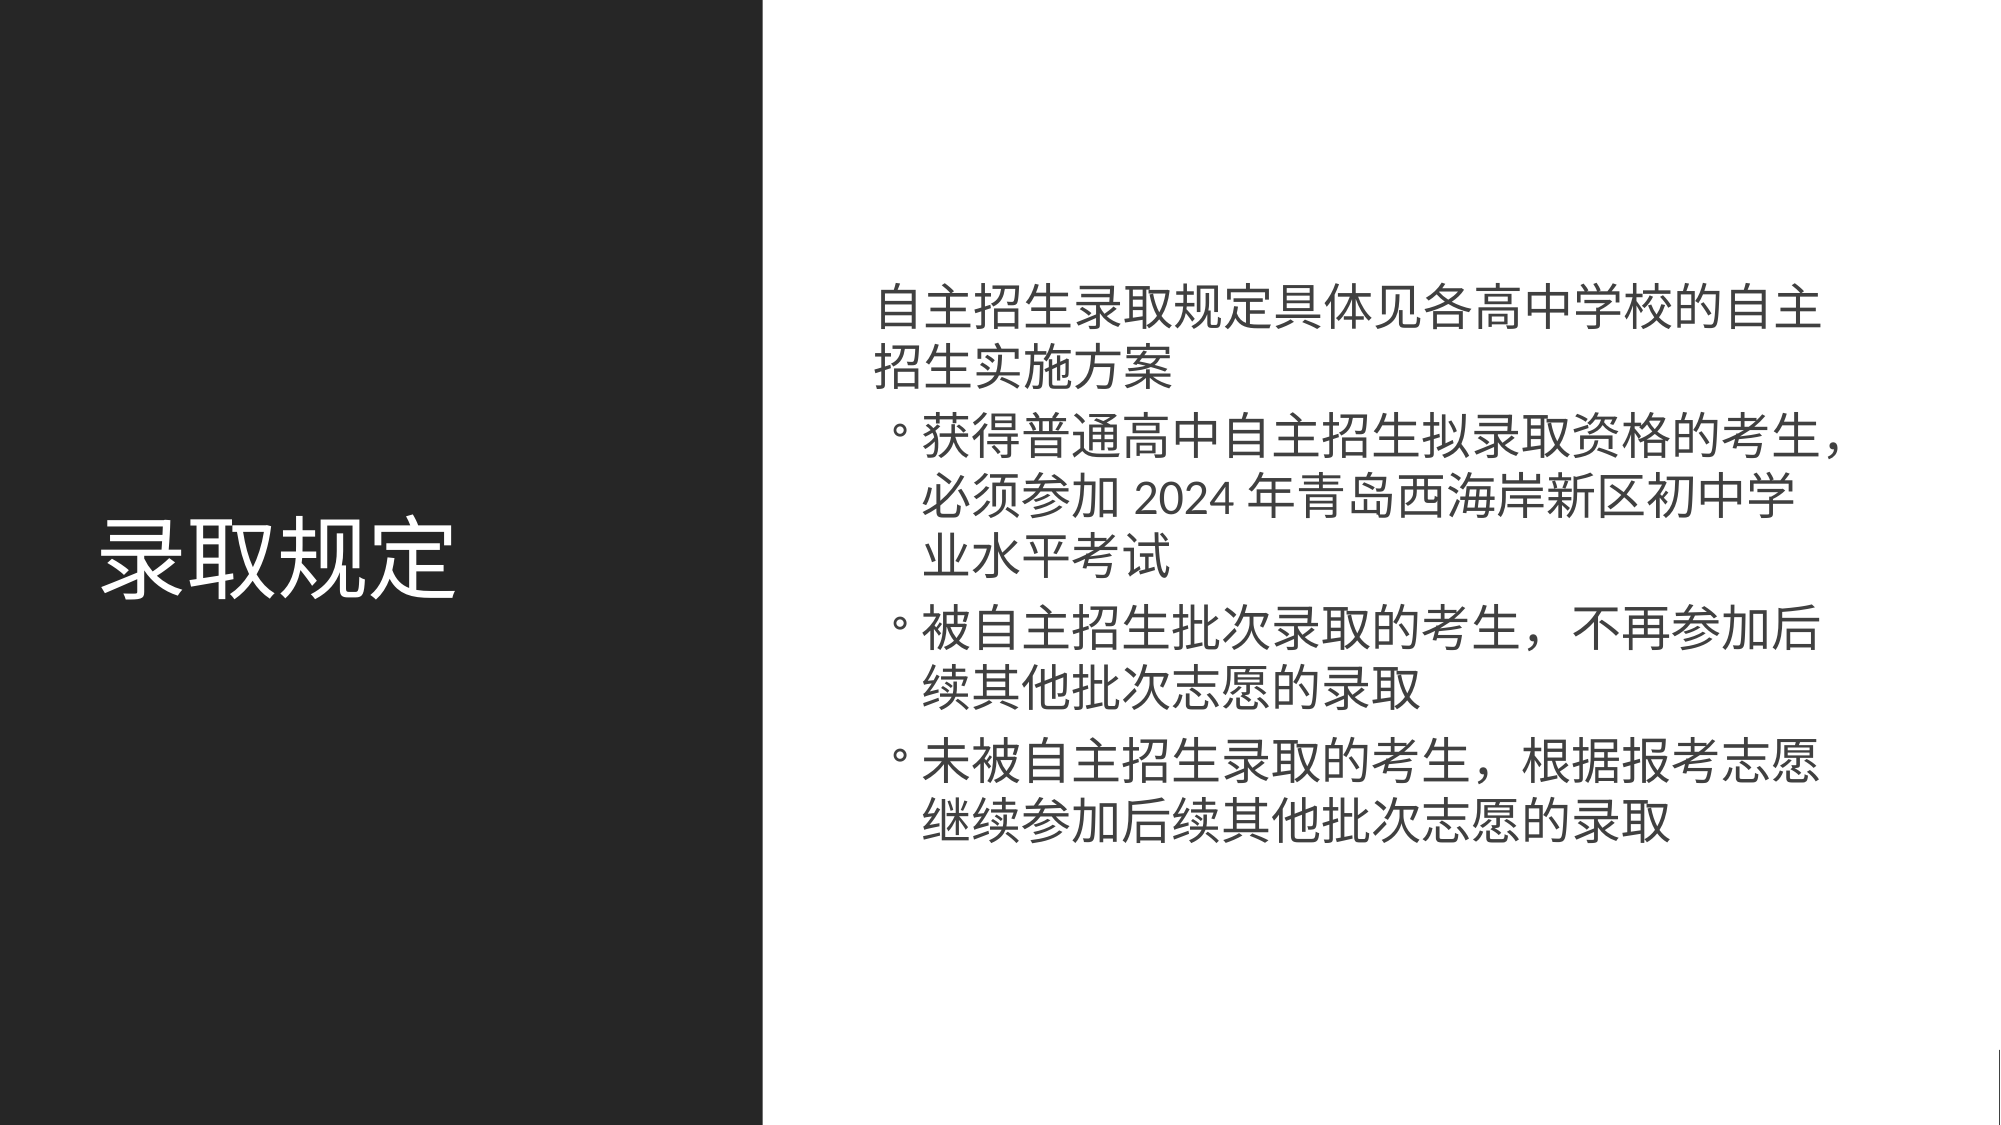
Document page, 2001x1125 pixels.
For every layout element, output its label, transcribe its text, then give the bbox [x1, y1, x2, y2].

text_box [0, 0, 764, 1125]
list 自主招生录取规定具体见各高中学校的自主招生实施方案 获得普通高中自主招生拟录取资格的考生，必须参加2024年青岛西海岸新区初中学业水平考试 被自主招生批次录取的考生，不再参加后续其他批次志愿的录取 未被自主招生录取的考生，根据报考志愿继续参加后续其他批次志愿的录取 [858, 99, 1830, 1026]
title 录取规定 [80, 99, 679, 1026]
text_box [764, 0, 2000, 1125]
